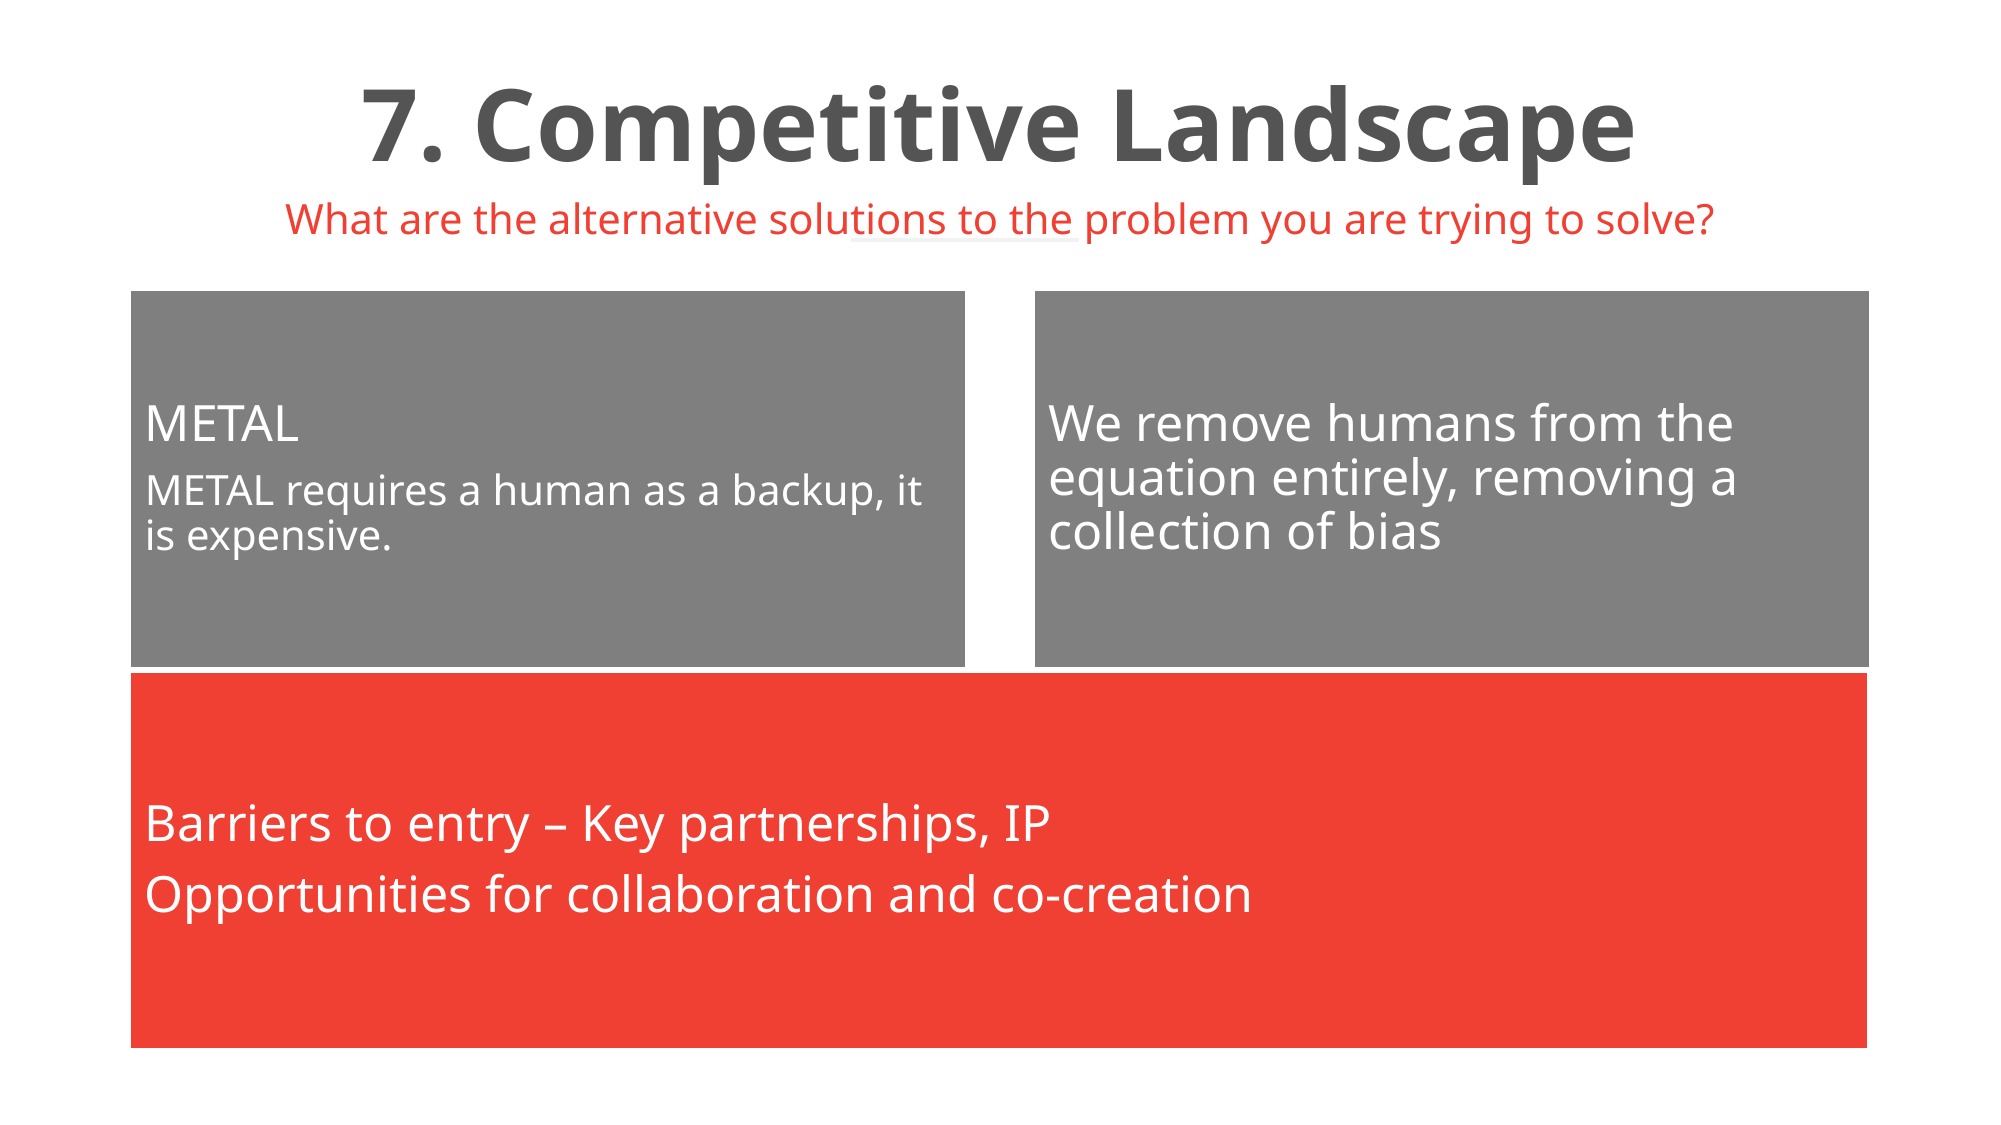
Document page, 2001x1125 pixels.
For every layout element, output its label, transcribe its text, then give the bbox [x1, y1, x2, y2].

text_box 7. Competitive Landscape [123, 77, 1877, 189]
text_box What are the alternative solutions to the problem you are trying to solve? [196, 185, 1804, 251]
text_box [129, 264, 1871, 1084]
